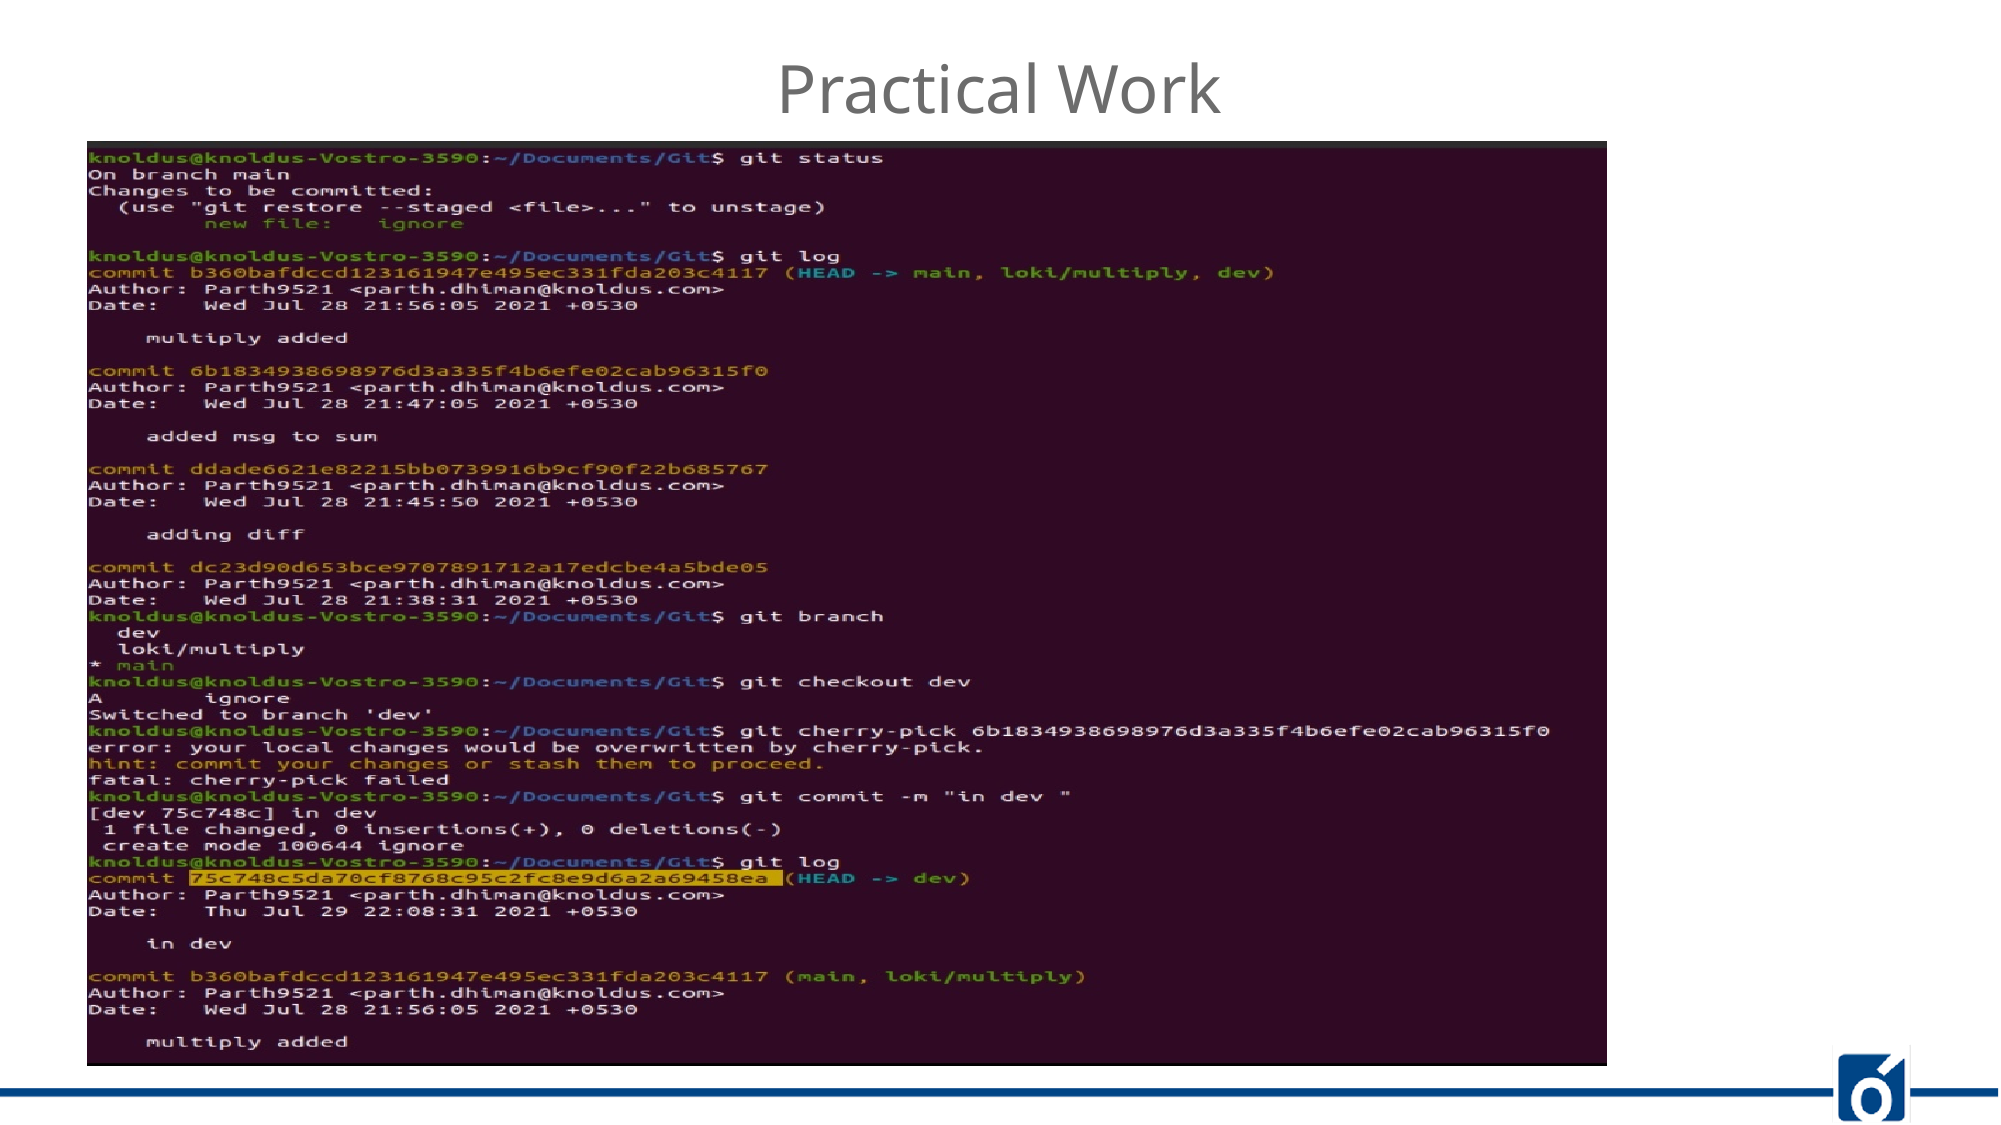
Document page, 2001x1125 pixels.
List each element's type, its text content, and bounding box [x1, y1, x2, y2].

picture [0, 141, 1999, 1123]
text_box Practical Work [674, 39, 1326, 140]
